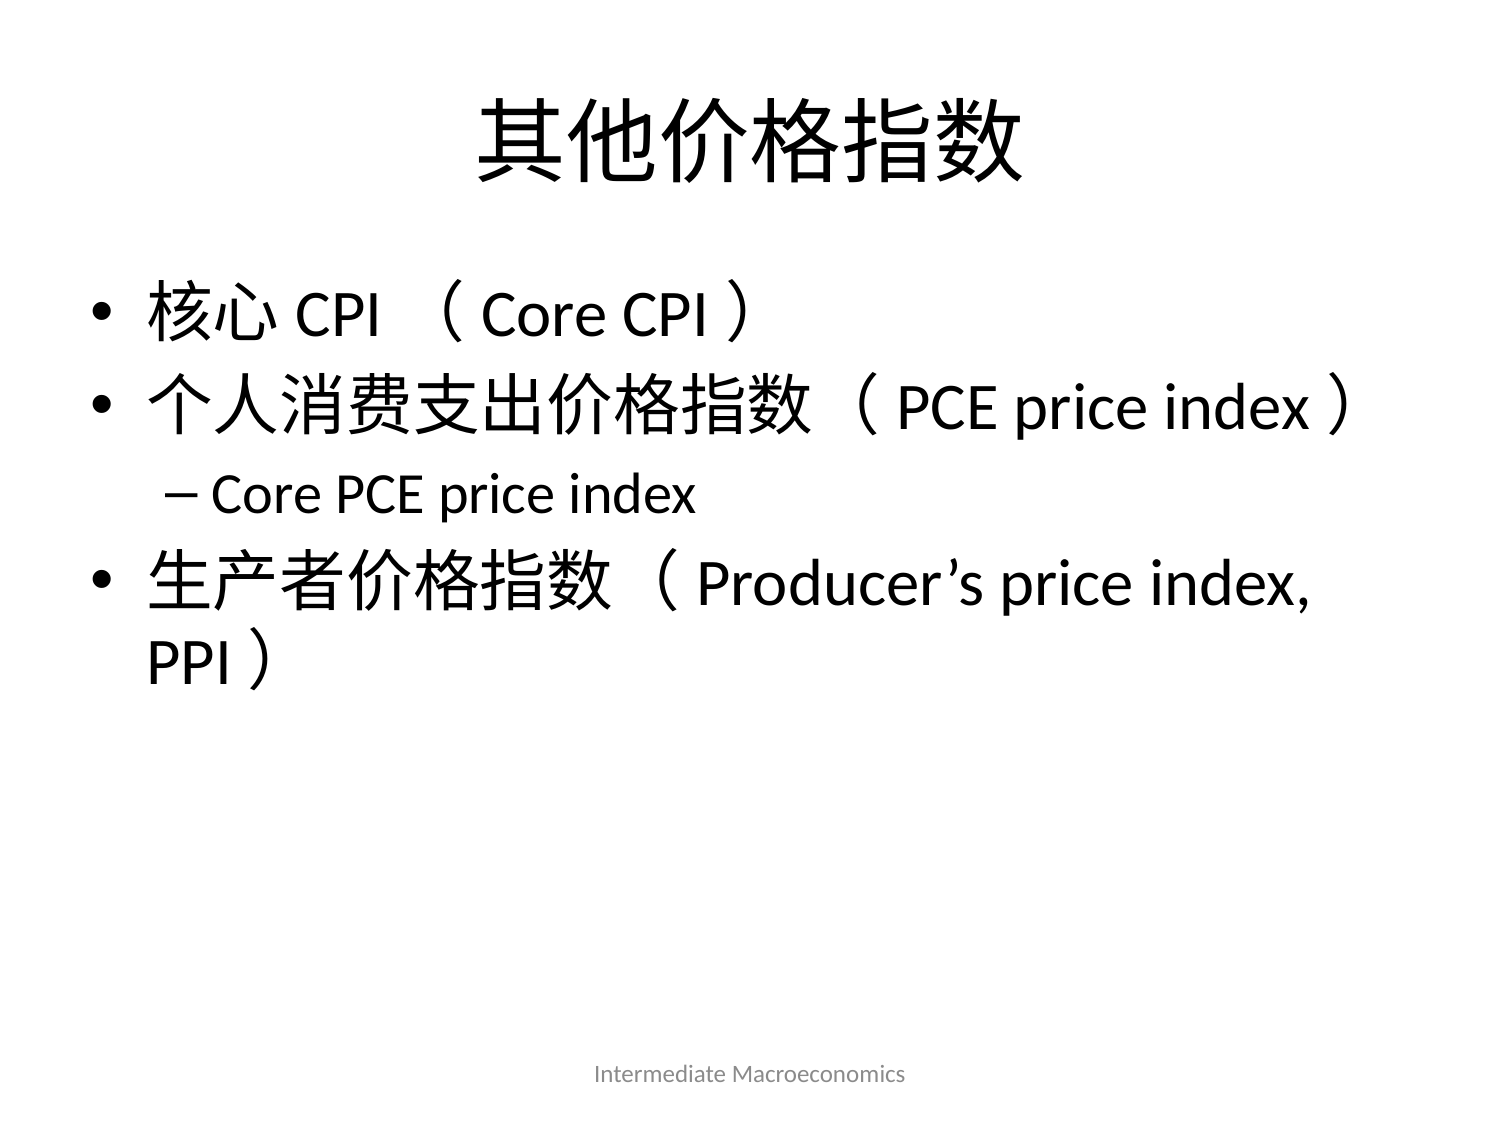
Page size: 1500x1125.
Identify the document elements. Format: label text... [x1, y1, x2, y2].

list 核心CPI（Core CPI） 个人消费支出价格指数（PCE price index） Core PCE price index 生产者价格指数（Producer’s price index, PPI） [75, 262, 1425, 1005]
title 其他价格指数 [75, 45, 1425, 233]
footer Intermediate Macroeconomics [512, 1042, 988, 1103]
